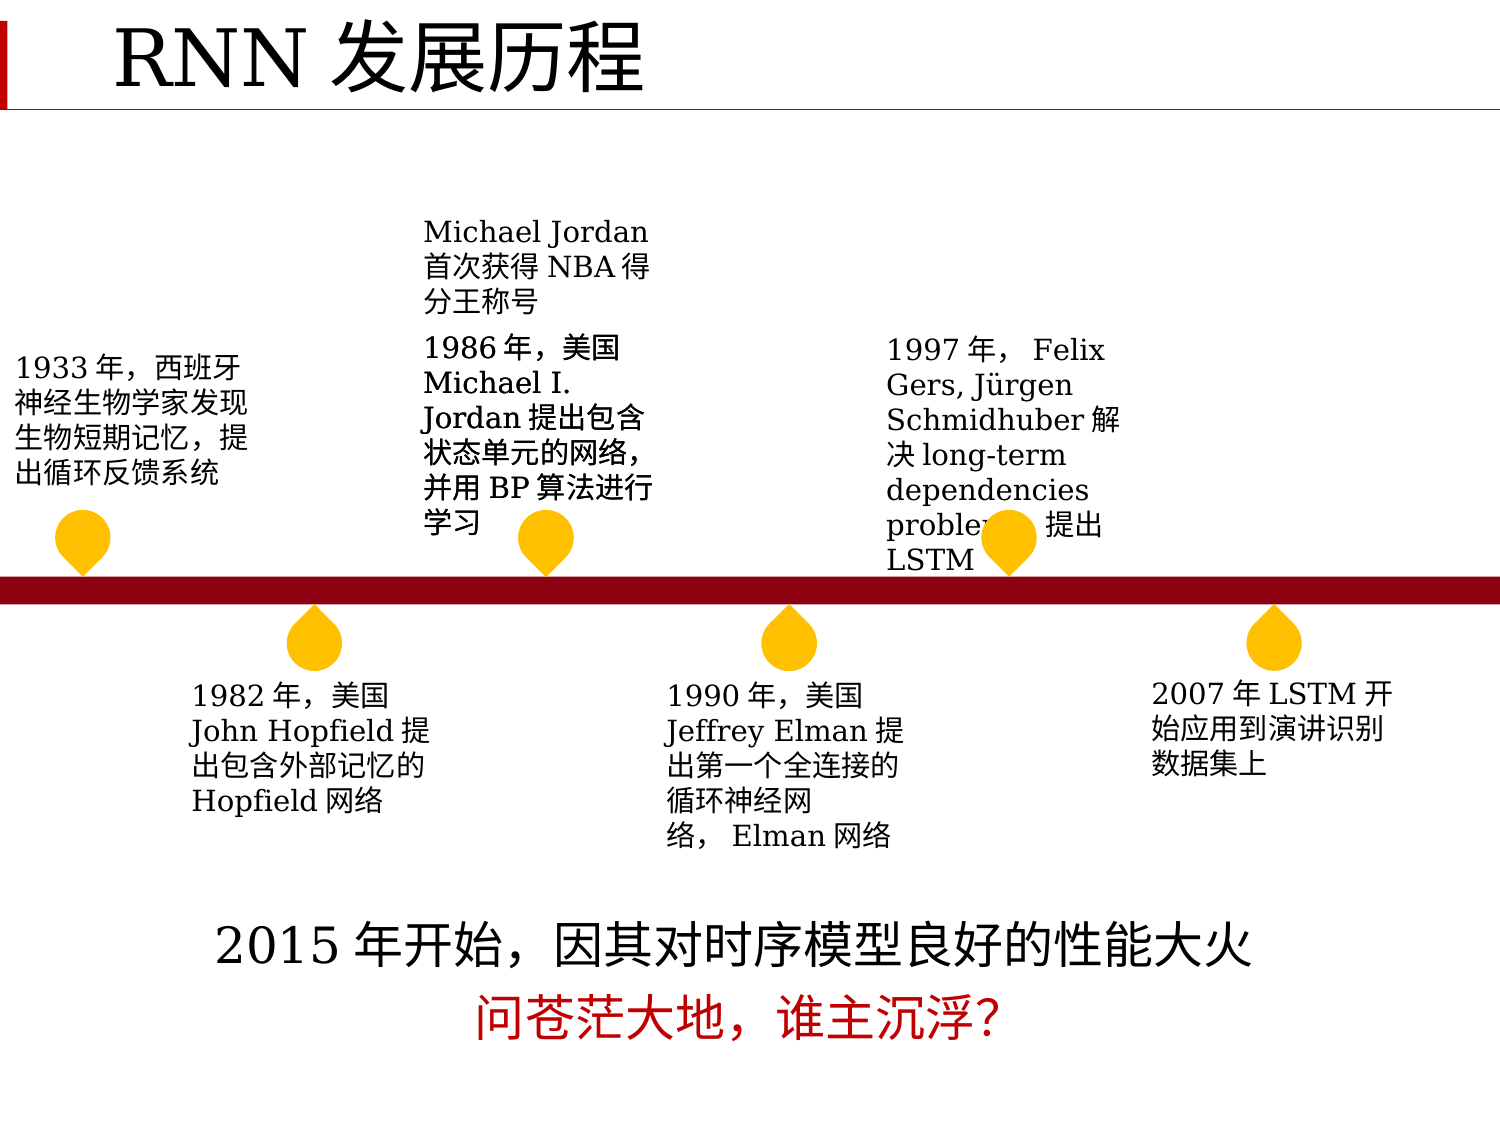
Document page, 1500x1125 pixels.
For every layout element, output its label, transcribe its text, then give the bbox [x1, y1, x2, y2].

text_box 1997年，Felix Gers, Jürgen Schmidhuber解决long-term dependencies problem，提出LSTM [871, 324, 1147, 584]
text_box RNN发展历程 [97, 0, 698, 110]
text_box [980, 508, 1038, 579]
text_box 1933年，西班牙神经生物学家发现生物短期记忆，提出循环反馈系统 [0, 341, 276, 497]
text_box Michael Jordan首次获得NBA得分王称号 [408, 206, 684, 327]
text_box [0, 576, 1500, 605]
text_box 1986年，美国Michael I. Jordan提出包含状态单元的网络，并用BP算法进行学习 [408, 327, 684, 547]
text_box 问苍茫大地，谁主沉浮？ [199, 978, 1301, 1054]
text_box 2015年开始，因其对时序模型良好的性能大火 [199, 905, 1301, 978]
text_box 2007年LSTM开始应用到演讲识别数据集上 [1136, 668, 1412, 788]
text_box [760, 602, 818, 673]
text_box 1982年，美国John Hopfield提出包含外部记忆的Hopfield网络 [176, 669, 452, 825]
text_box [1245, 602, 1303, 672]
text_box [517, 509, 575, 579]
text_box [54, 508, 112, 579]
text_box 1990年，美国Jeffrey Elman提出第一个全连接的循环神经网络，Elman网络 [651, 669, 927, 860]
text_box [285, 602, 344, 669]
